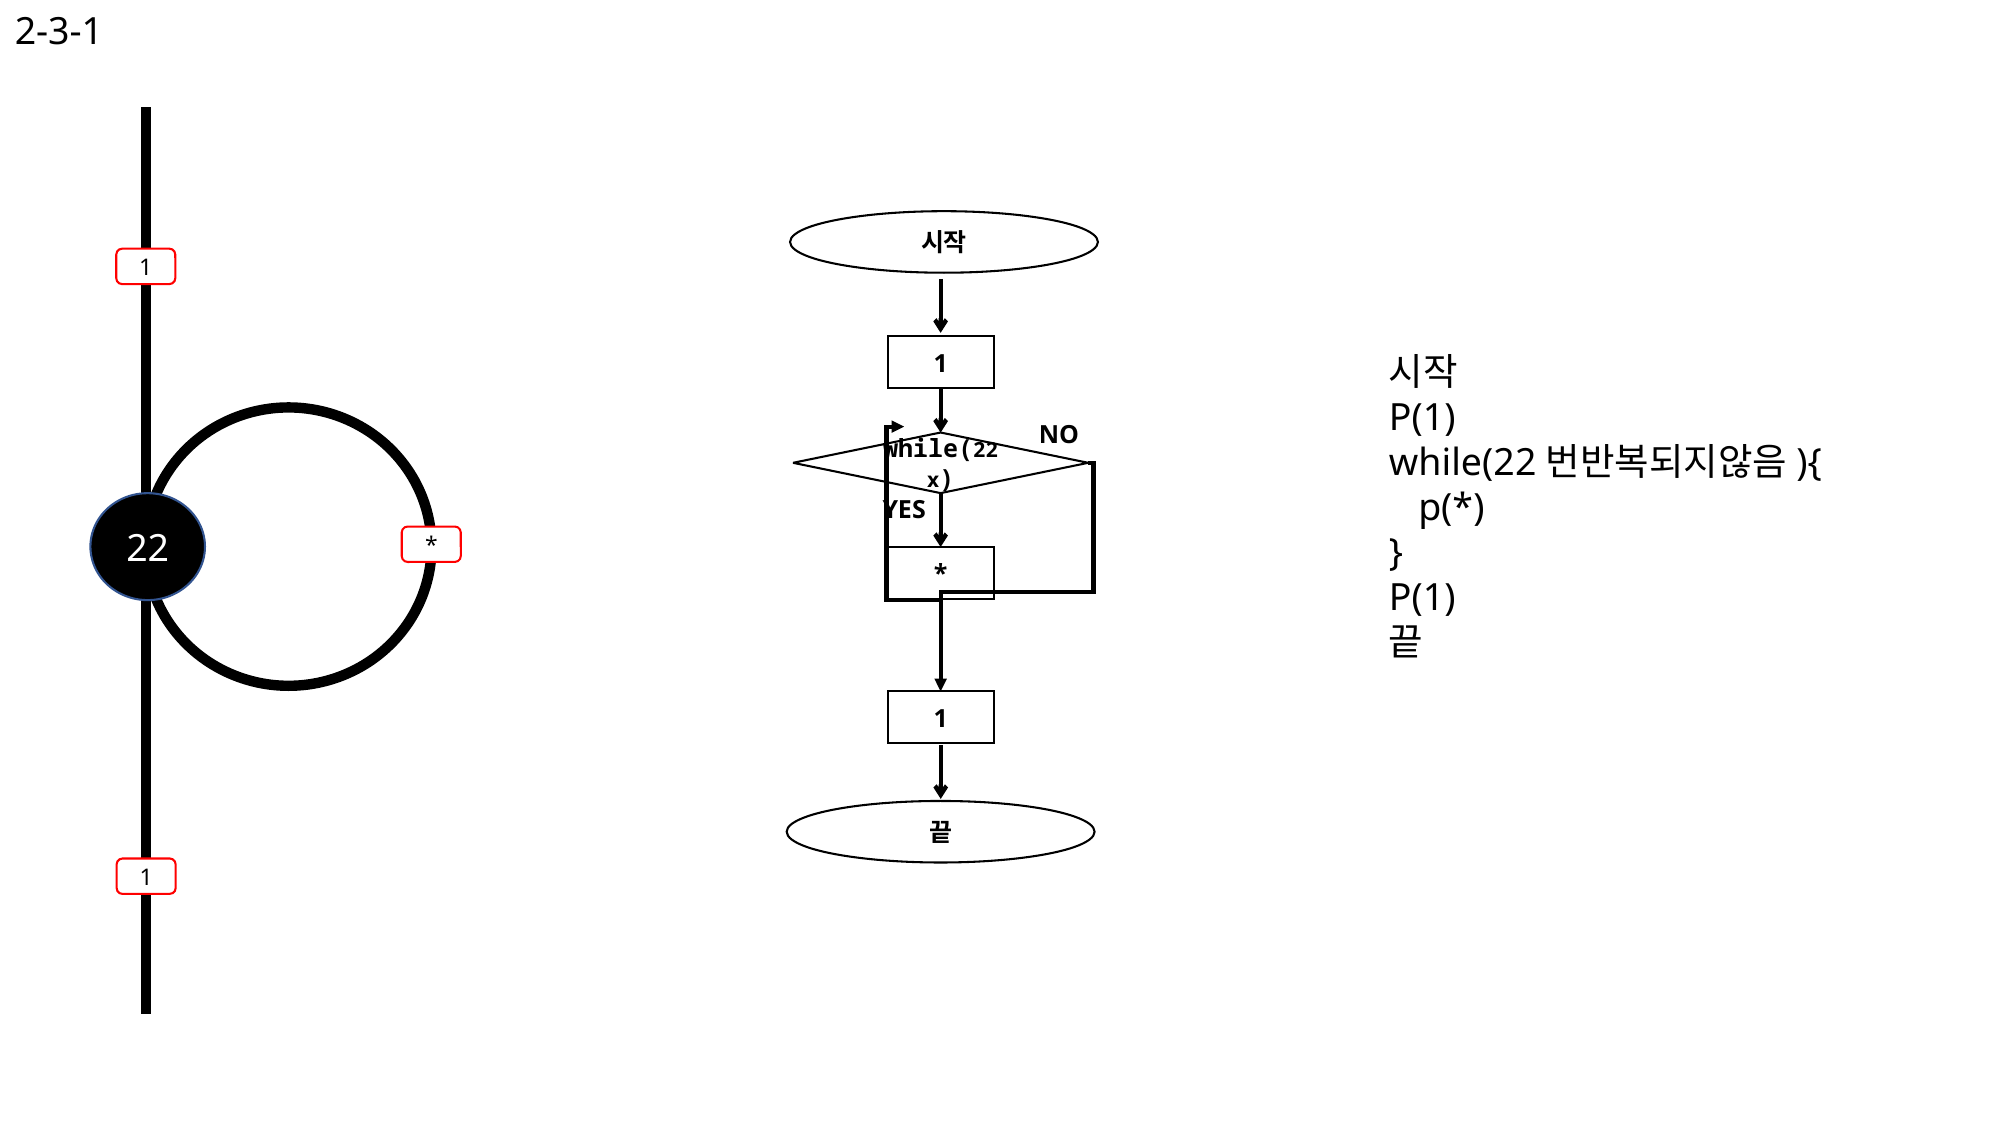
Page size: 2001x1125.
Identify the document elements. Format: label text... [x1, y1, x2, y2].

text_box 2-3-1 [0, 0, 133, 60]
text_box * [889, 546, 940, 598]
text_box 시작 P(1) while(22번반복되지않음){ p(*) } P(1) 끝 [1374, 340, 1961, 716]
text_box 끝 [785, 799, 1096, 864]
text_box 22 [89, 492, 145, 602]
text_box NO [1024, 411, 1098, 457]
text_box 1 [115, 857, 145, 895]
text_box 시작 [788, 210, 1100, 274]
text_box YES [889, 486, 934, 494]
text_box 1 [146, 247, 177, 286]
text_box 1 [887, 690, 995, 744]
text_box YES [867, 486, 884, 494]
text_box 1 [146, 857, 177, 895]
text_box 1 [887, 335, 995, 389]
text_box 1 [115, 247, 145, 286]
text_box [155, 406, 432, 687]
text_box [836, 494, 1009, 531]
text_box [940, 462, 1089, 692]
text_box while(22x) [889, 431, 1088, 494]
text_box while(22x) [792, 443, 884, 483]
text_box * [400, 525, 462, 564]
text_box 22 [146, 492, 207, 602]
